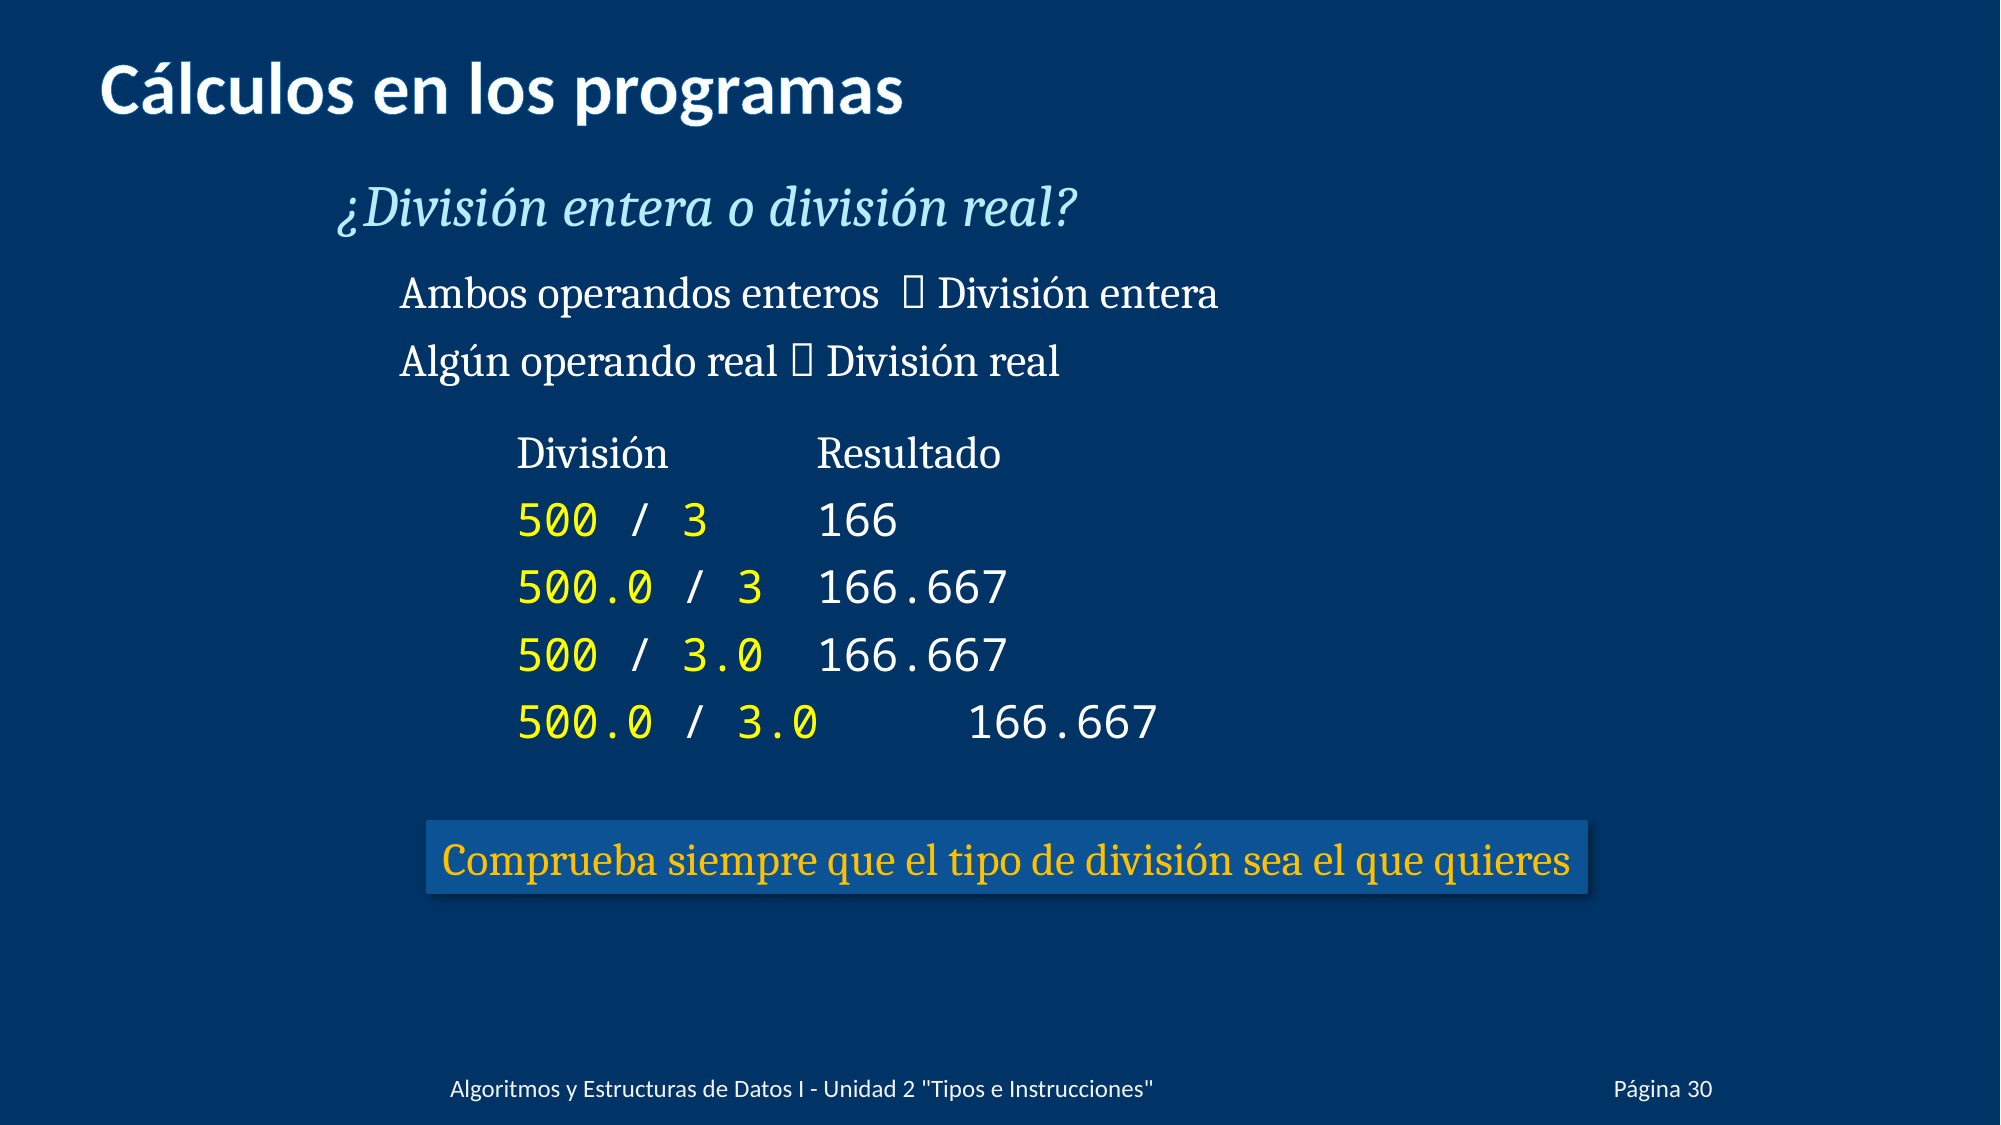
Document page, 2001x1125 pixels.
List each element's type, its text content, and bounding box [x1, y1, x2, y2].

slide_number Página 77 [1515, 1042, 1713, 1103]
list ¿División entera o división real? Ambos operandos enteros  División entera Algún operando real  División real División Resultado 500 / 3 166 500.0 / 3 166.667 500 / 3.0 166.667 500.0 / 3.0 166.667 [324, 160, 1675, 1000]
footer Algoritmos y Estructuras de Datos I - Unidad 2 "Tipos e Instrucciones" [450, 1042, 1364, 1103]
text_box Comprueba siempre que el tipo de división sea el que quieres [426, 820, 1588, 894]
title Cálculos en los programas [99, 46, 1900, 129]
